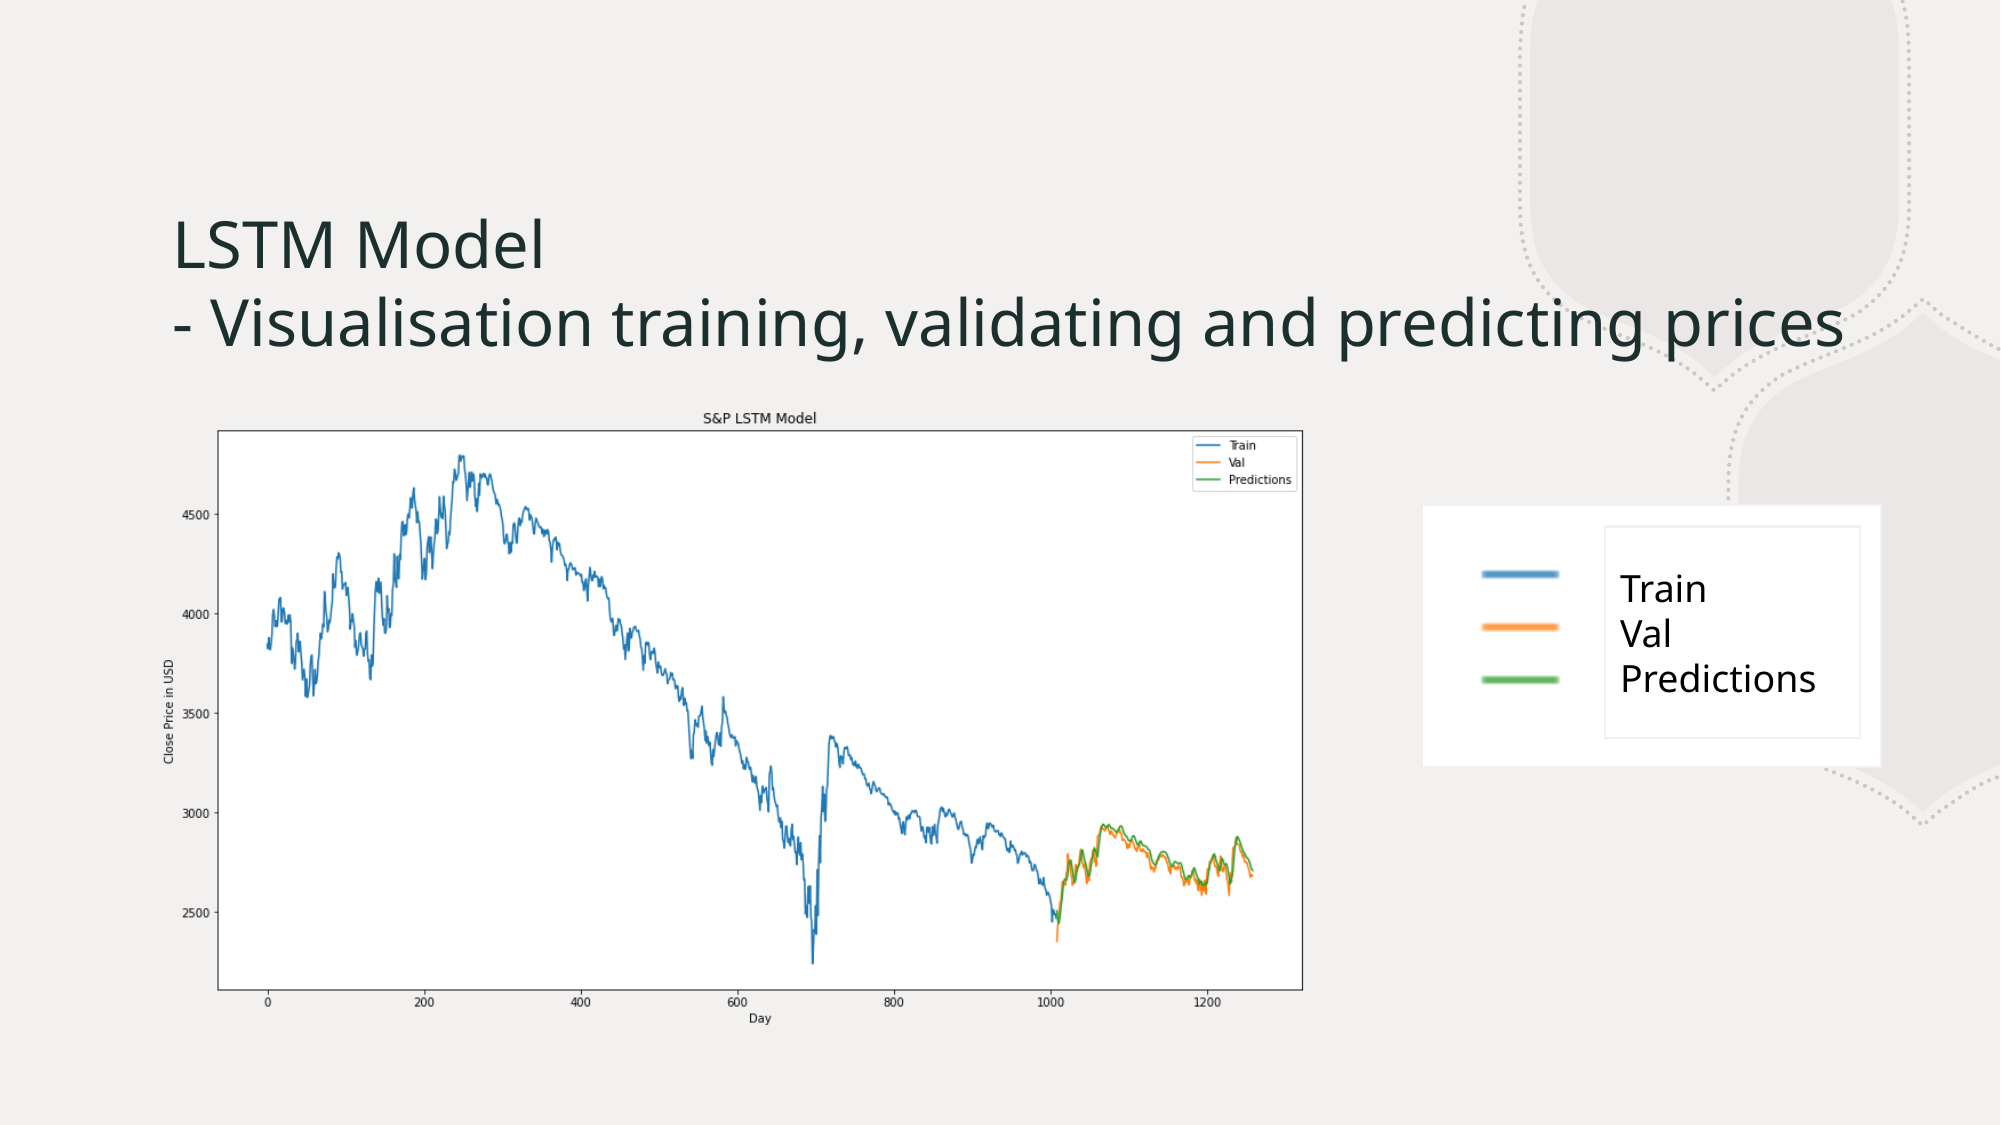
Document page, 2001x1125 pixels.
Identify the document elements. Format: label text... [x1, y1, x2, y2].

picture [157, 404, 1310, 1033]
picture [1478, 566, 1573, 706]
title LSTM Model - Visualisation training, validating and predicting prices [157, 157, 1882, 405]
text_box [1421, 504, 1882, 768]
text_box Train Val Predictions [1604, 525, 1861, 739]
